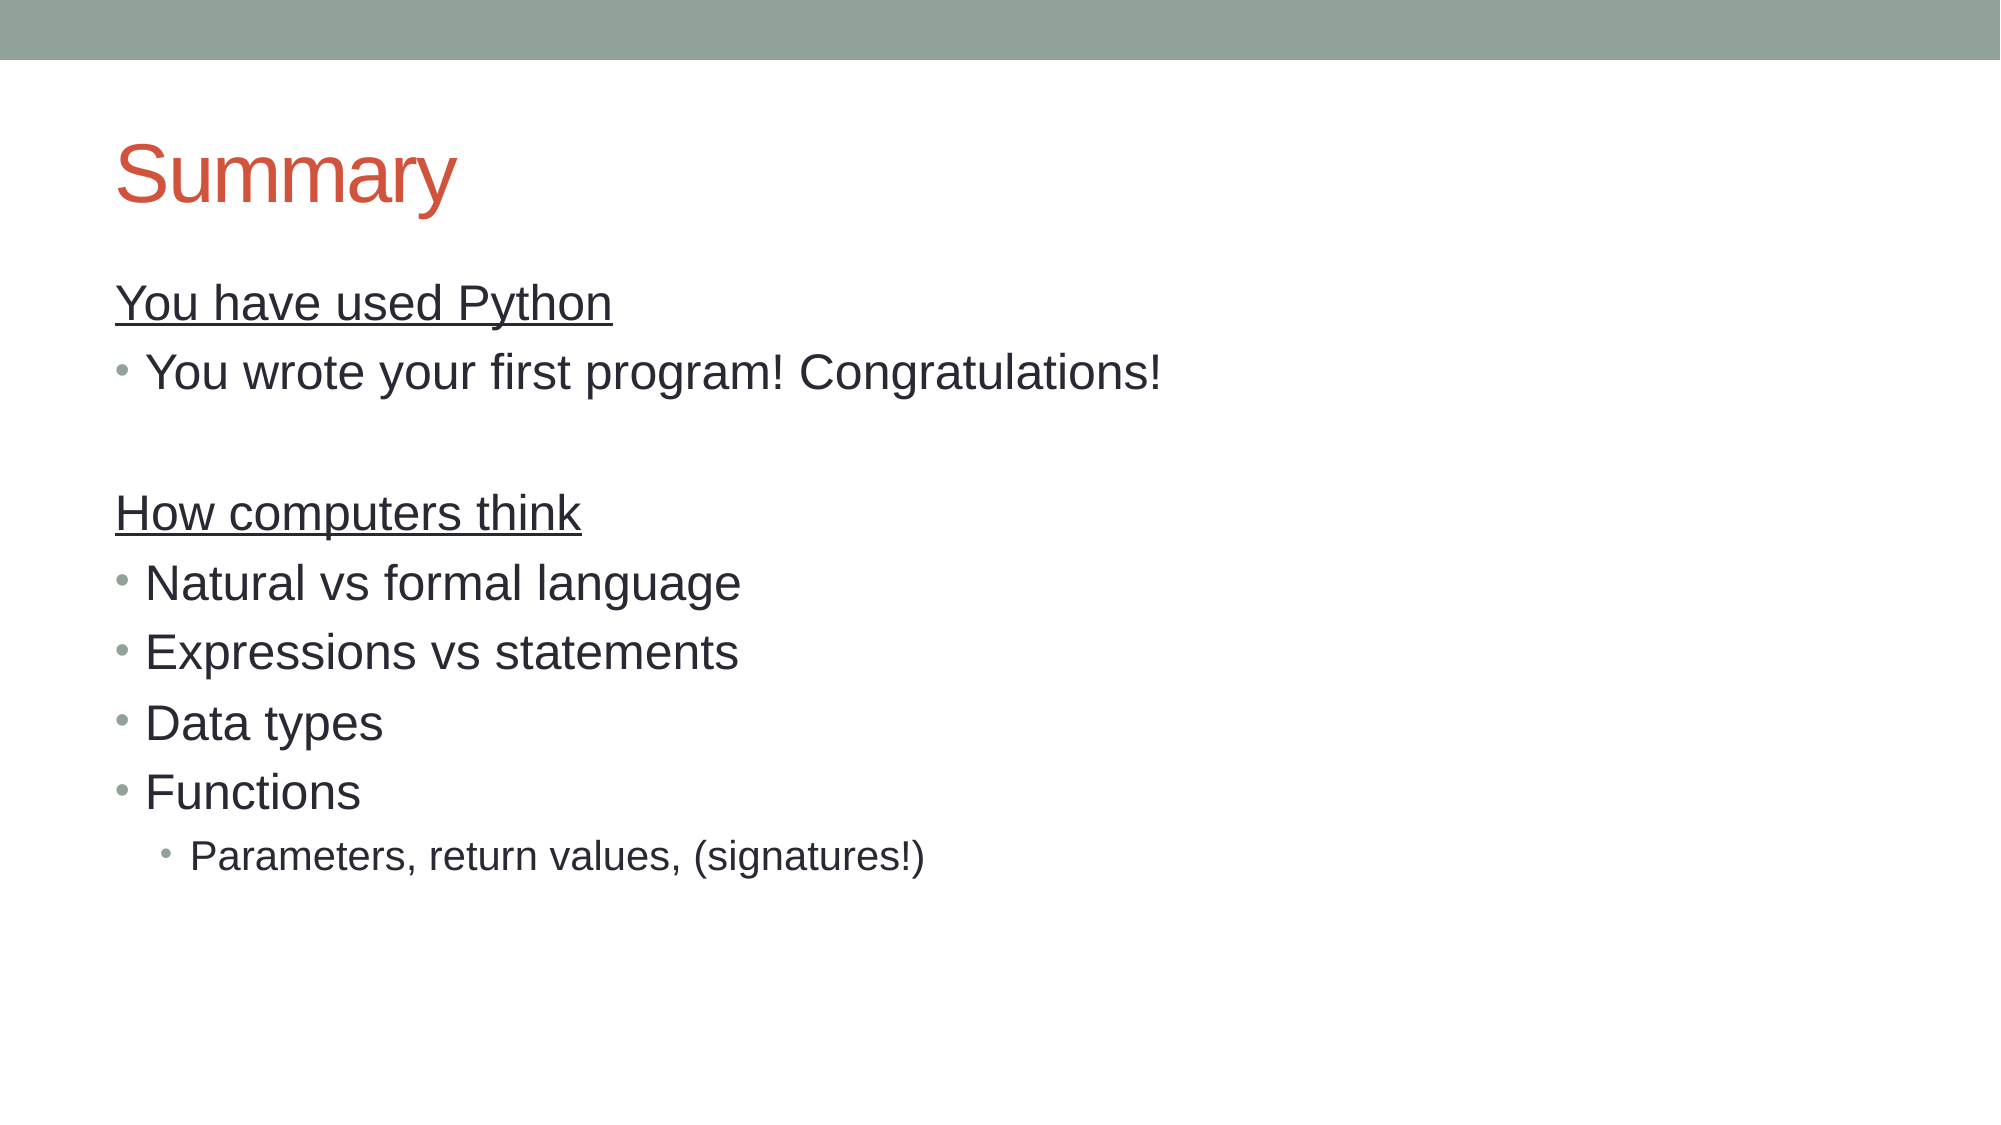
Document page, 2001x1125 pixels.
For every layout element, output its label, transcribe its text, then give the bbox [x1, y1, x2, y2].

list You have used Python You wrote your first program! Congratulations! How computers think Natural vs formal language Expressions vs statements Data types Functions Parameters, return values, (signatures!) [99, 262, 1900, 1063]
title Summary [99, 87, 1900, 250]
